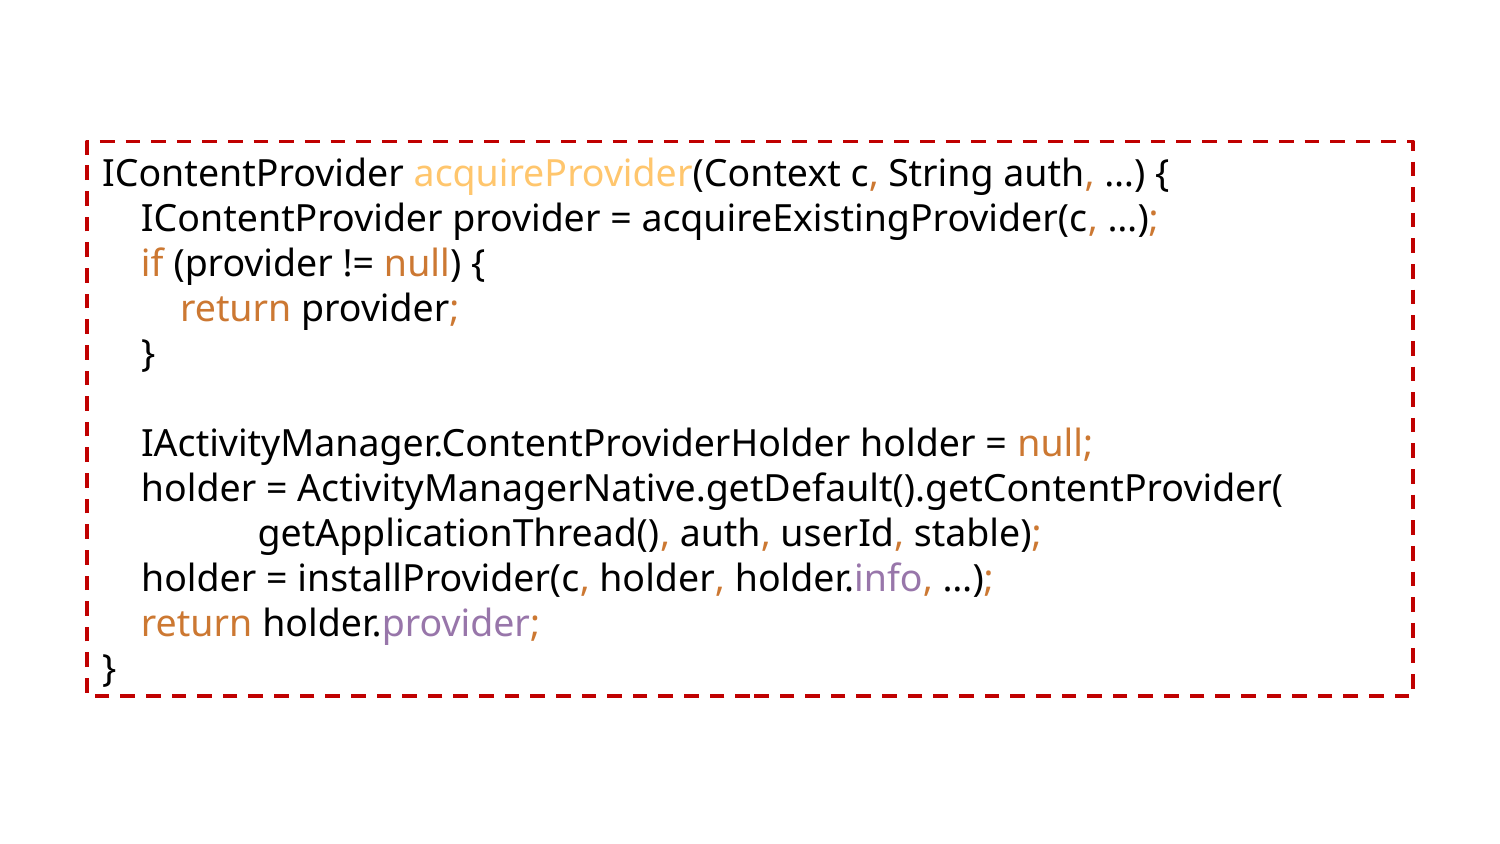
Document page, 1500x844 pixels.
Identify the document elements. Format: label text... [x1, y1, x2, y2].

text_box IContentProvider acquireProvider(Context c, String auth, …) { IContentProvider provider = acquireExistingProvider(c, …); if (provider != null) { return provider; } IActivityManager.ContentProviderHolder holder = null; holder = ActivityManagerNative.getDefault().getContentProvider( getApplicationThread(), auth, userId, stable); holder = installProvider(c, holder, holder.info, …); return holder.provider; } [87, 141, 1413, 697]
